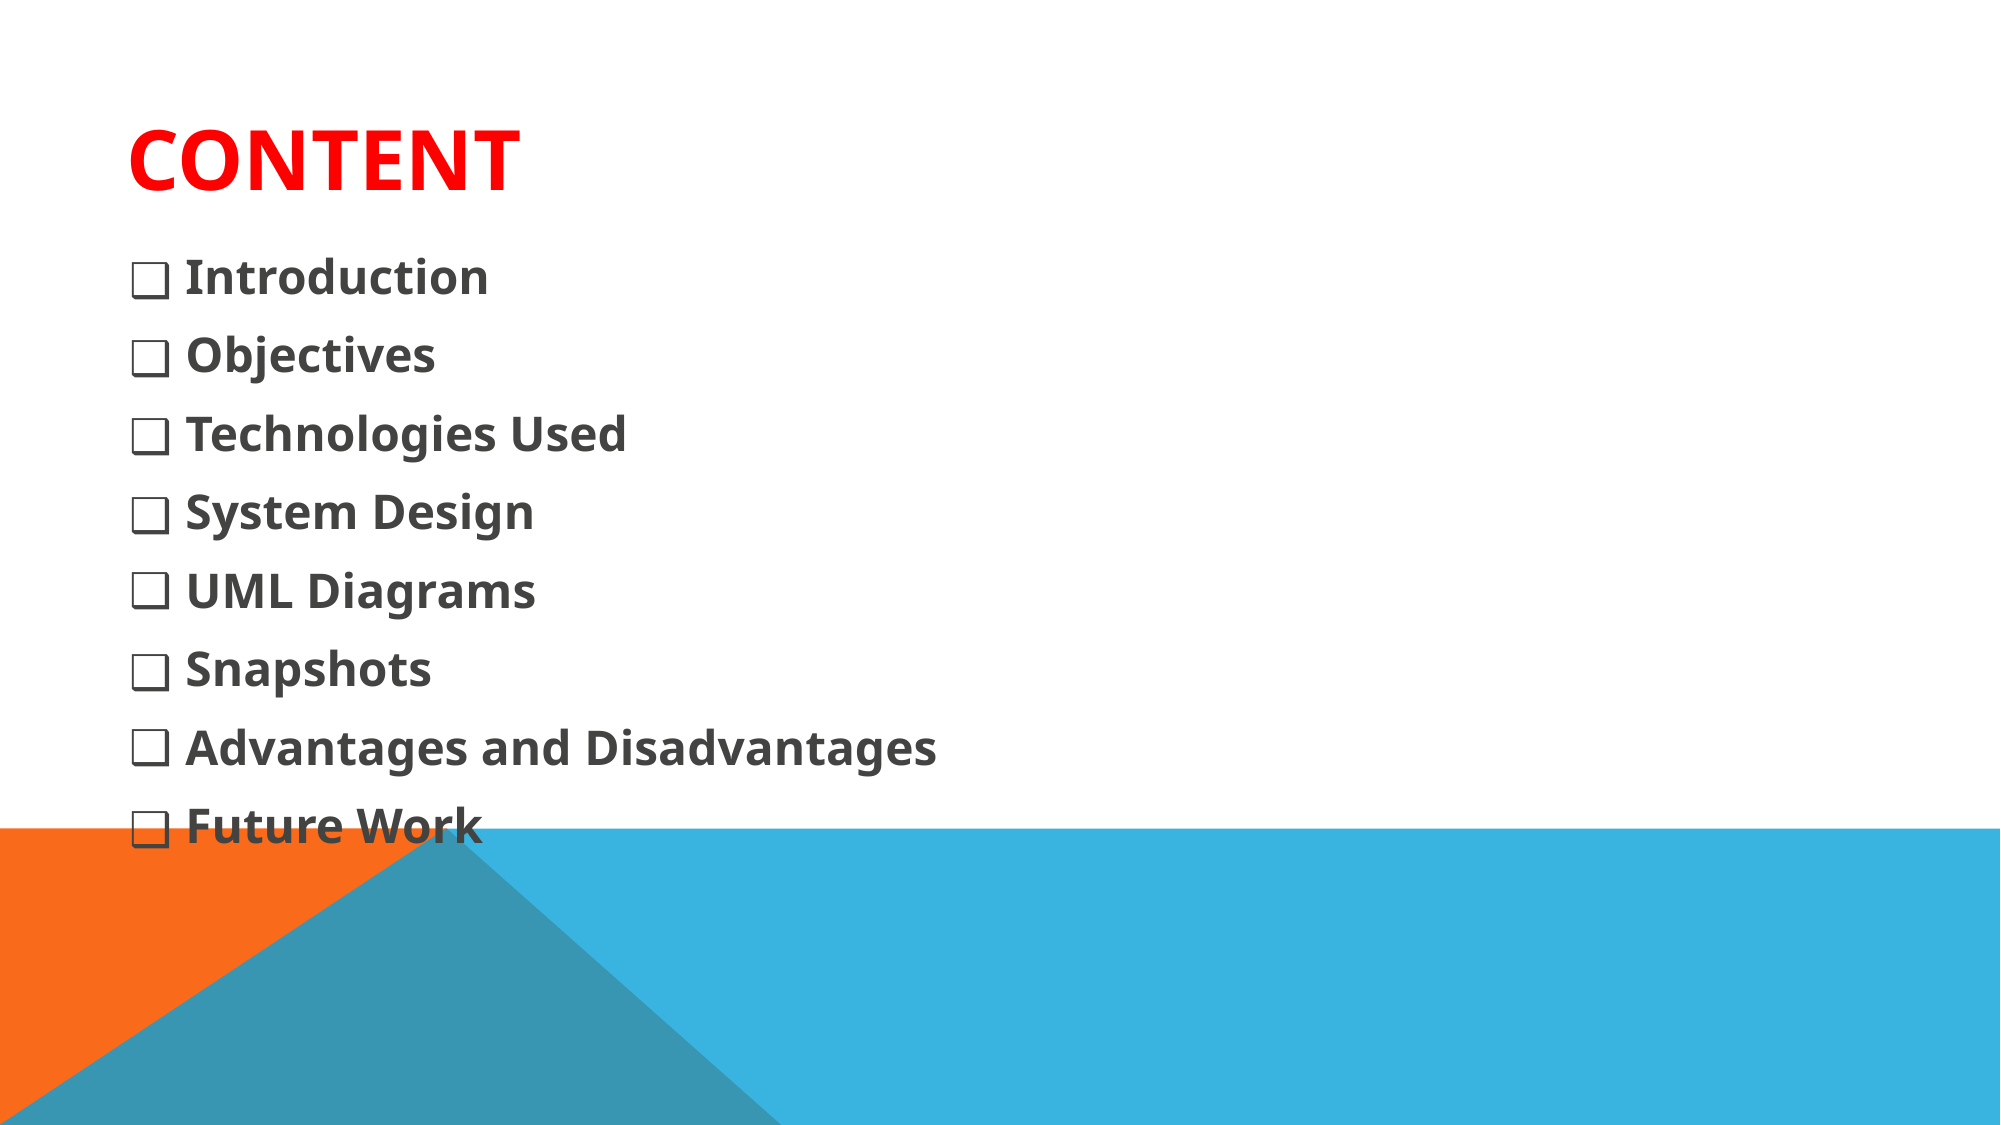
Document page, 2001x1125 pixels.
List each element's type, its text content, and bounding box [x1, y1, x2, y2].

title Content [111, 99, 1522, 204]
list Introduction Objectives Technologies Used System Design UML Diagrams Snapshots Advantages and Disadvantages Future Work [114, 238, 1525, 969]
